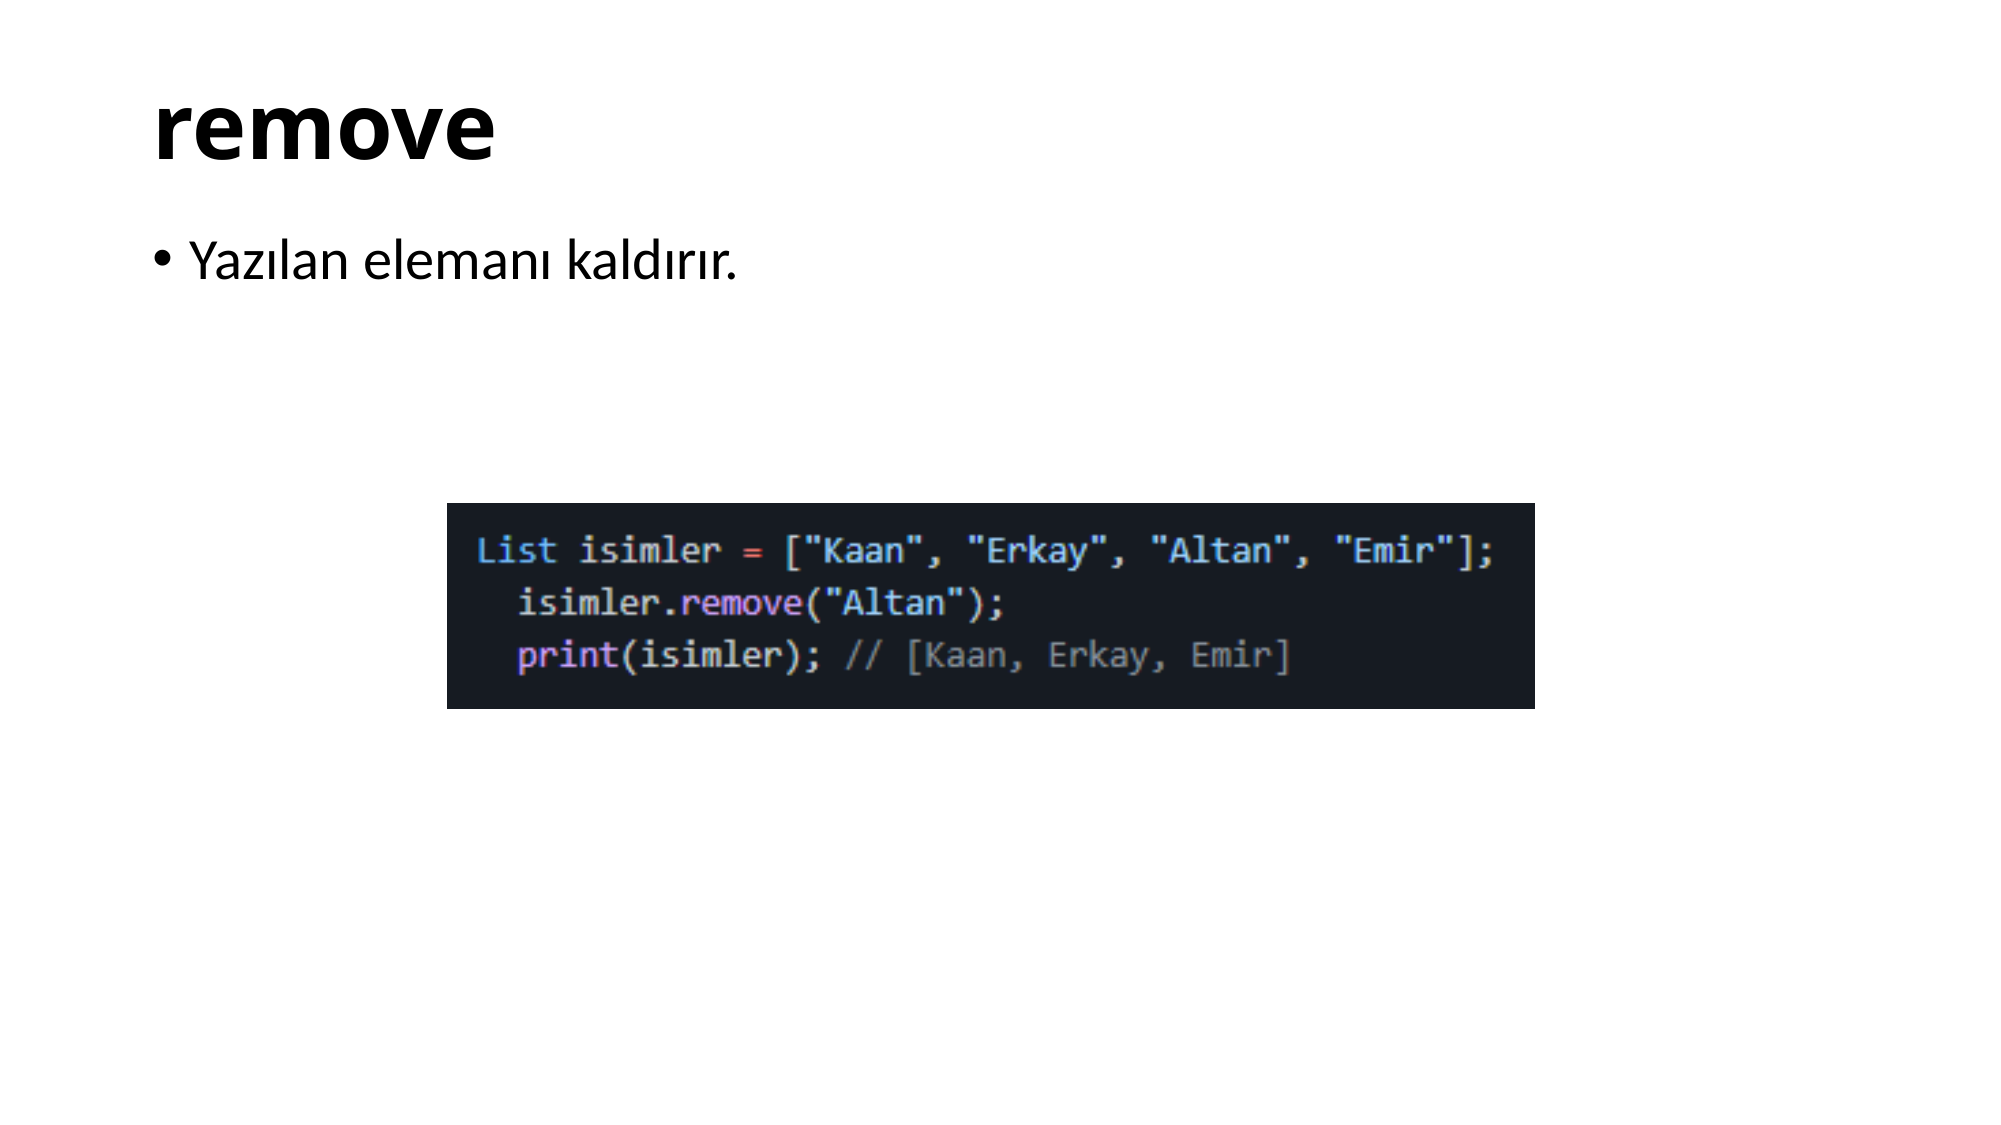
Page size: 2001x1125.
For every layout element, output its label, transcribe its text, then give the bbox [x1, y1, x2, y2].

list Yazılan elemanı kaldırır. [137, 222, 1863, 1014]
title remove [137, 59, 1863, 199]
picture [447, 503, 1535, 709]
